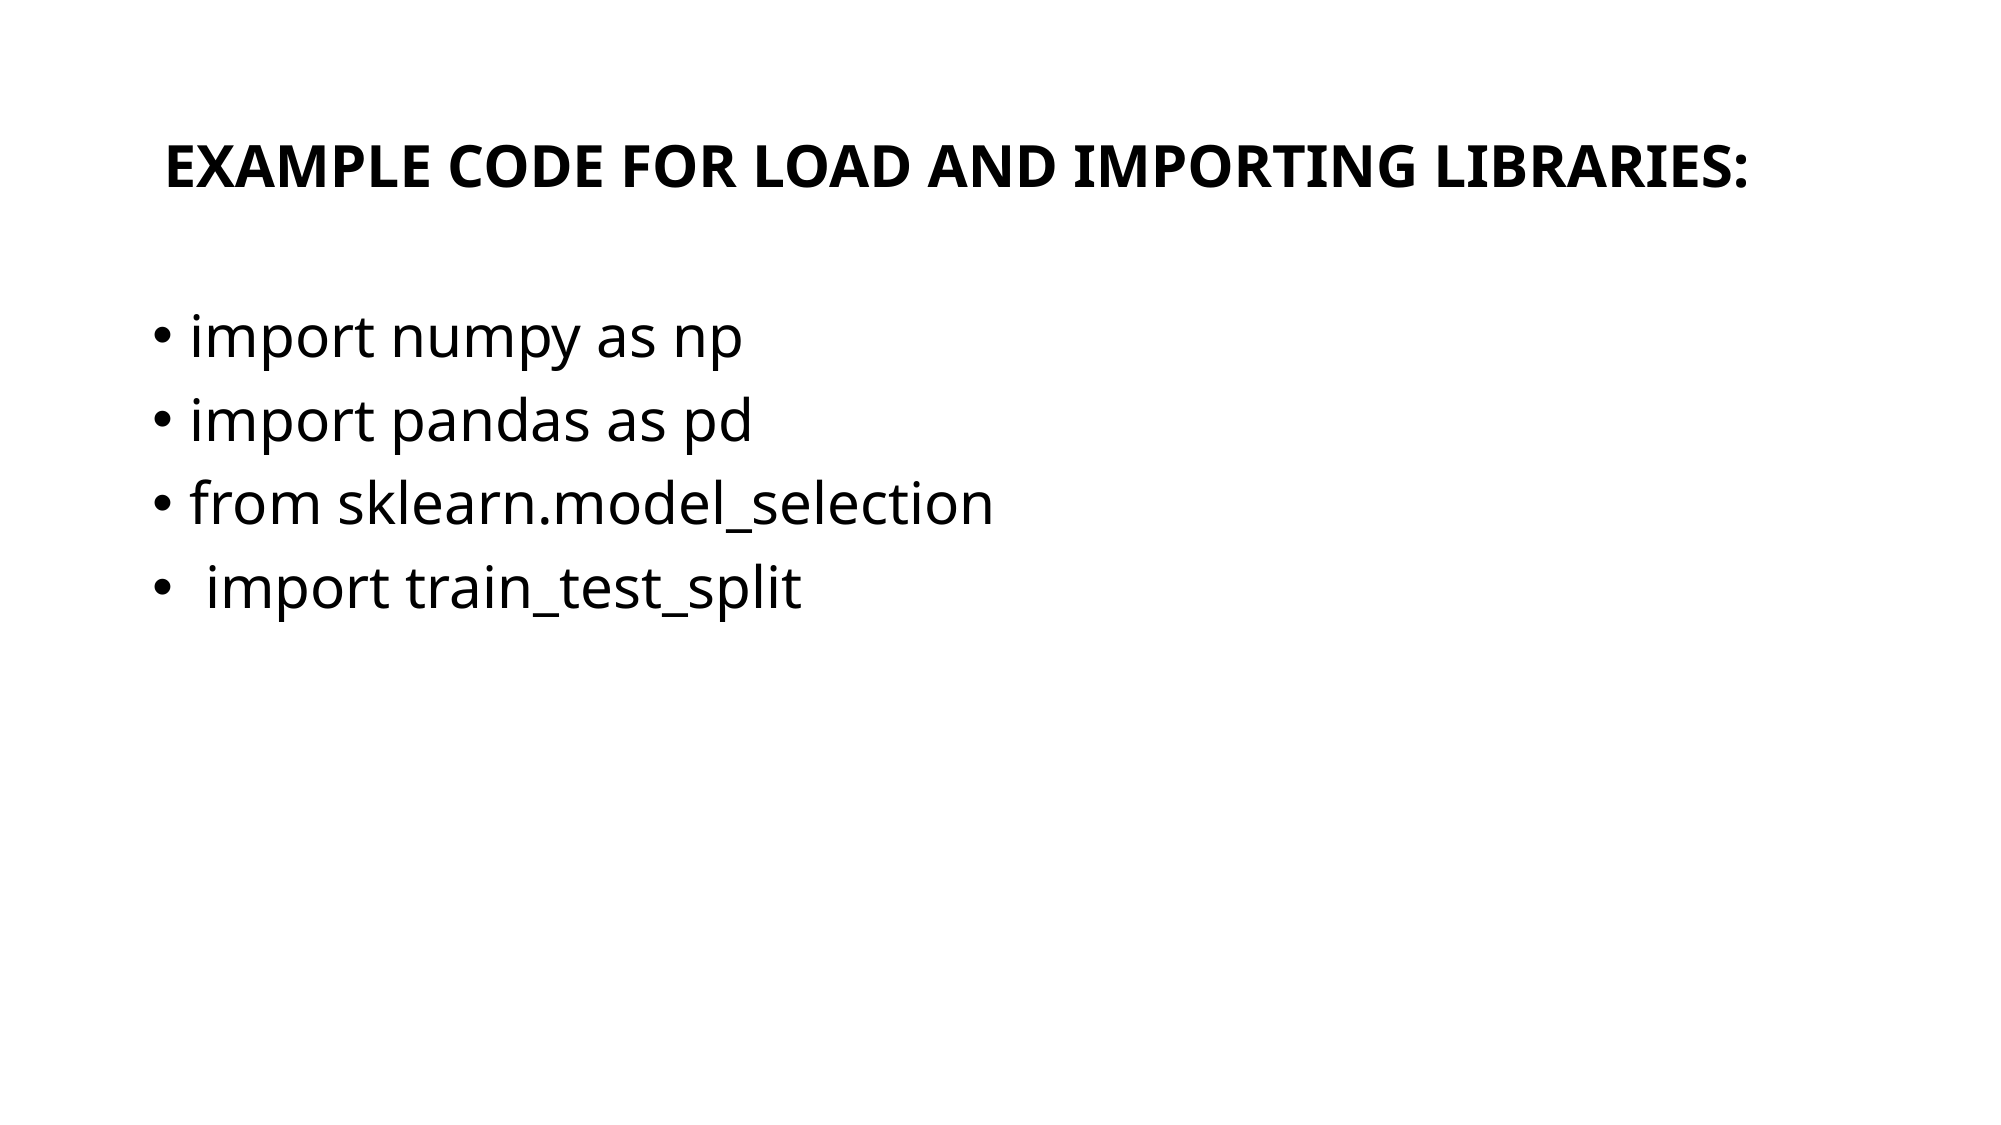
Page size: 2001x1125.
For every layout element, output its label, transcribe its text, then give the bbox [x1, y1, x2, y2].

list import numpy as np import pandas as pd from sklearn.model_selection import train_test_split [137, 299, 1863, 1014]
title EXAMPLE CODE FOR LOAD AND IMPORTING LIBRARIES: [148, 59, 1863, 278]
